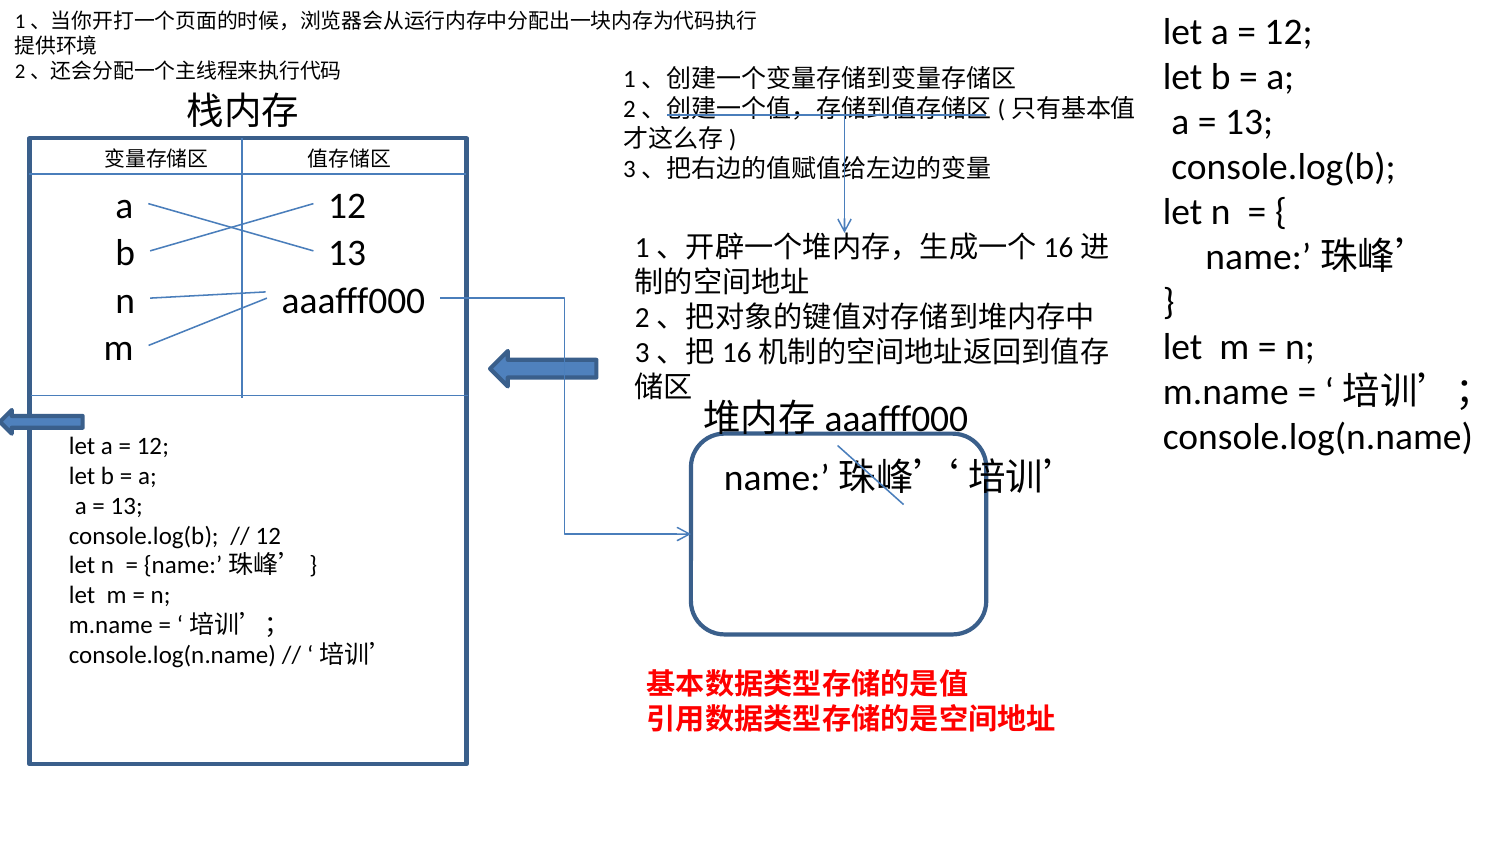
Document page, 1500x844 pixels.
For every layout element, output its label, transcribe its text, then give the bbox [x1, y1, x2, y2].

text_box [0, 408, 85, 436]
text_box name:’珠峰’ [709, 445, 835, 506]
text_box ‘培训’ [907, 445, 1096, 506]
text_box 变量存储区 值存储区 [89, 138, 241, 173]
text_box a [100, 183, 149, 220]
text_box 1、创建一个变量存储到变量存储区 2、创建一个值，存储到值存储区(只有基本值才这么存) 3、把右边的值赋值给左边的变量 [608, 55, 1176, 191]
text_box [27, 136, 469, 766]
text_box 1、当你开打一个页面的时候，浏览器会从运行内存中分配出一块内存为代码执行提供环境 2、还会分配一个主线程来执行代码 [0, 0, 780, 90]
text_box 13 [313, 220, 382, 268]
text_box 12 [313, 183, 382, 220]
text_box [150, 291, 266, 297]
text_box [150, 203, 314, 252]
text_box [837, 445, 904, 505]
text_box b [100, 220, 151, 268]
text_box 1、开辟一个堆内存，生成一个16进制的空间地址 2、把对象的键值对存储到堆内存中 3、把16机制的空间地址返回到值存储区 [620, 220, 1140, 411]
text_box 堆内存aaafff000 [696, 386, 984, 447]
text_box [688, 447, 989, 637]
text_box 变量存储区 值存储区 [243, 138, 407, 173]
text_box 栈内存 [172, 79, 315, 138]
text_box let a = 12; let b = a; a = 13; console.log(b); let n = { name:’珠峰’ } let m = n; m.name = ‘培训’； console.log(n.name) [1148, 0, 1500, 510]
text_box n [100, 268, 151, 315]
text_box let a = 12; let b = a; a = 13; console.log(b); // 12 let n = {name:’珠峰’} let m = n; m.name = ‘培训’； console.log(n.name) // ‘培训’ [54, 421, 410, 811]
text_box aaafff000 [266, 268, 441, 328]
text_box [148, 298, 266, 346]
text_box 基本数据类型存储的是值 引用数据类型存储的是空间地址 [631, 658, 1317, 743]
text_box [441, 298, 692, 535]
text_box m [88, 315, 149, 376]
